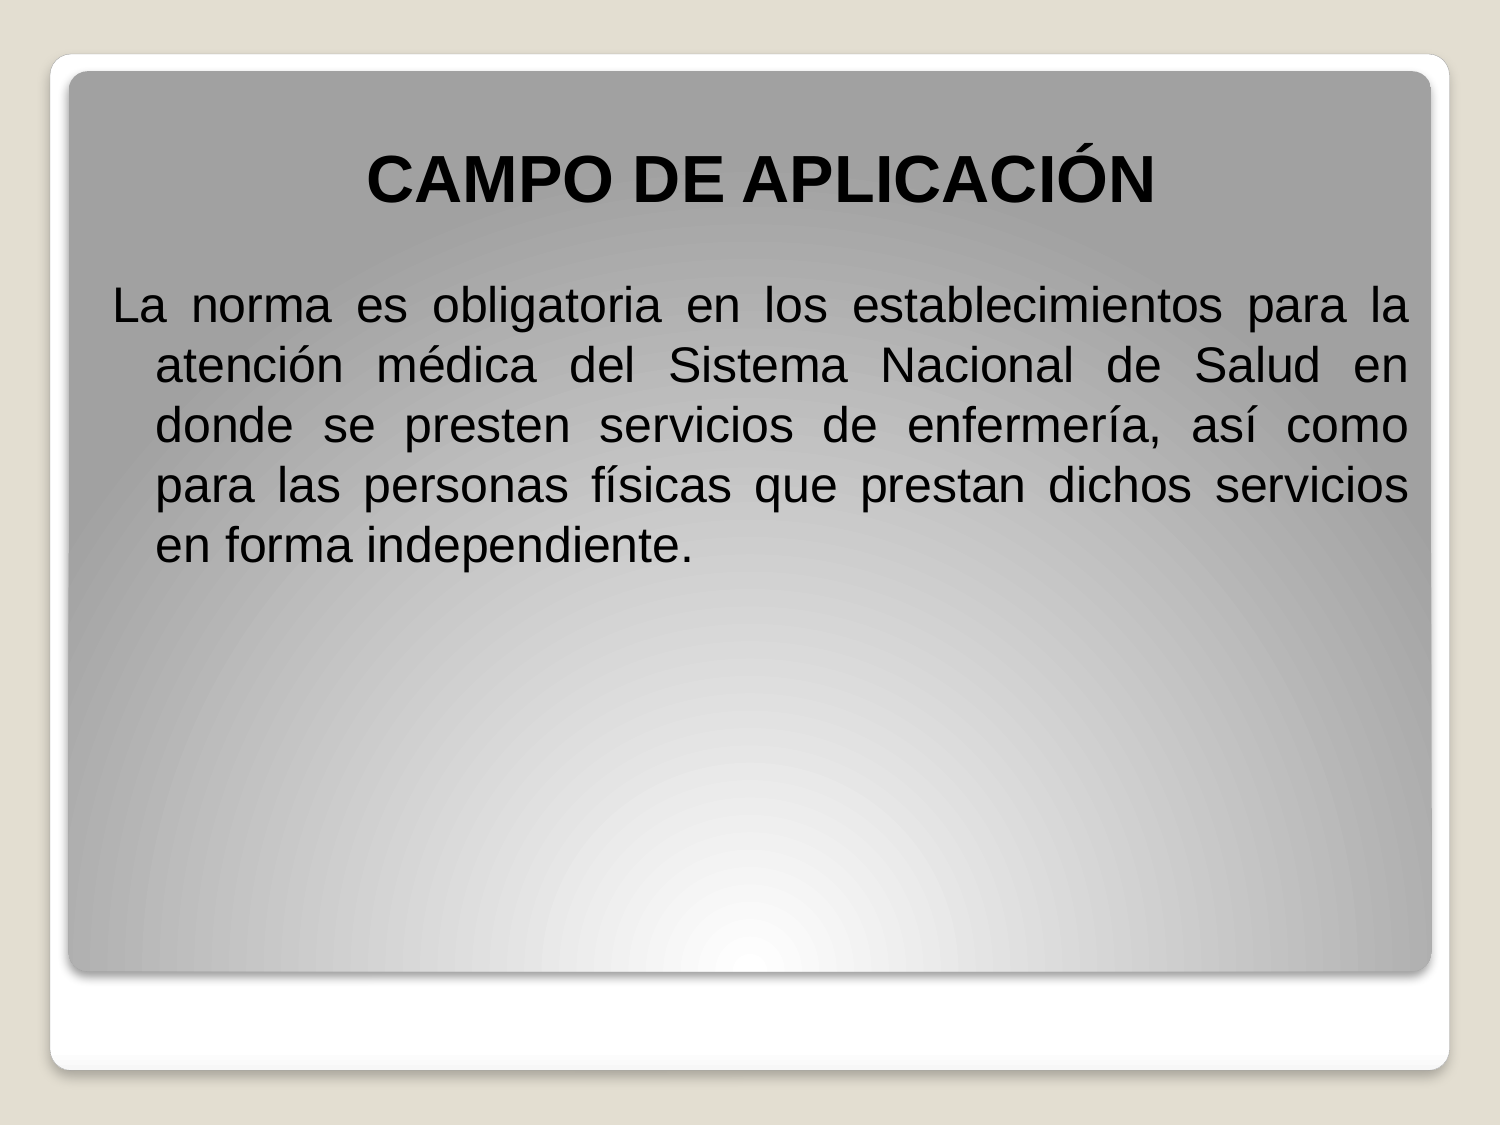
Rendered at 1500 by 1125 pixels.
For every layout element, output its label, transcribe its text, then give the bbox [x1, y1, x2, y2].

text_box CAMPO DE APLICACIÓN [351, 128, 1243, 224]
list La norma es obligatoria en los establecimientos para la atención médica del Sistema Nacional de Salud en donde se presten servicios de enfermería, así como para las personas físicas que prestan dichos servicios en forma independiente. [82, 257, 1425, 938]
